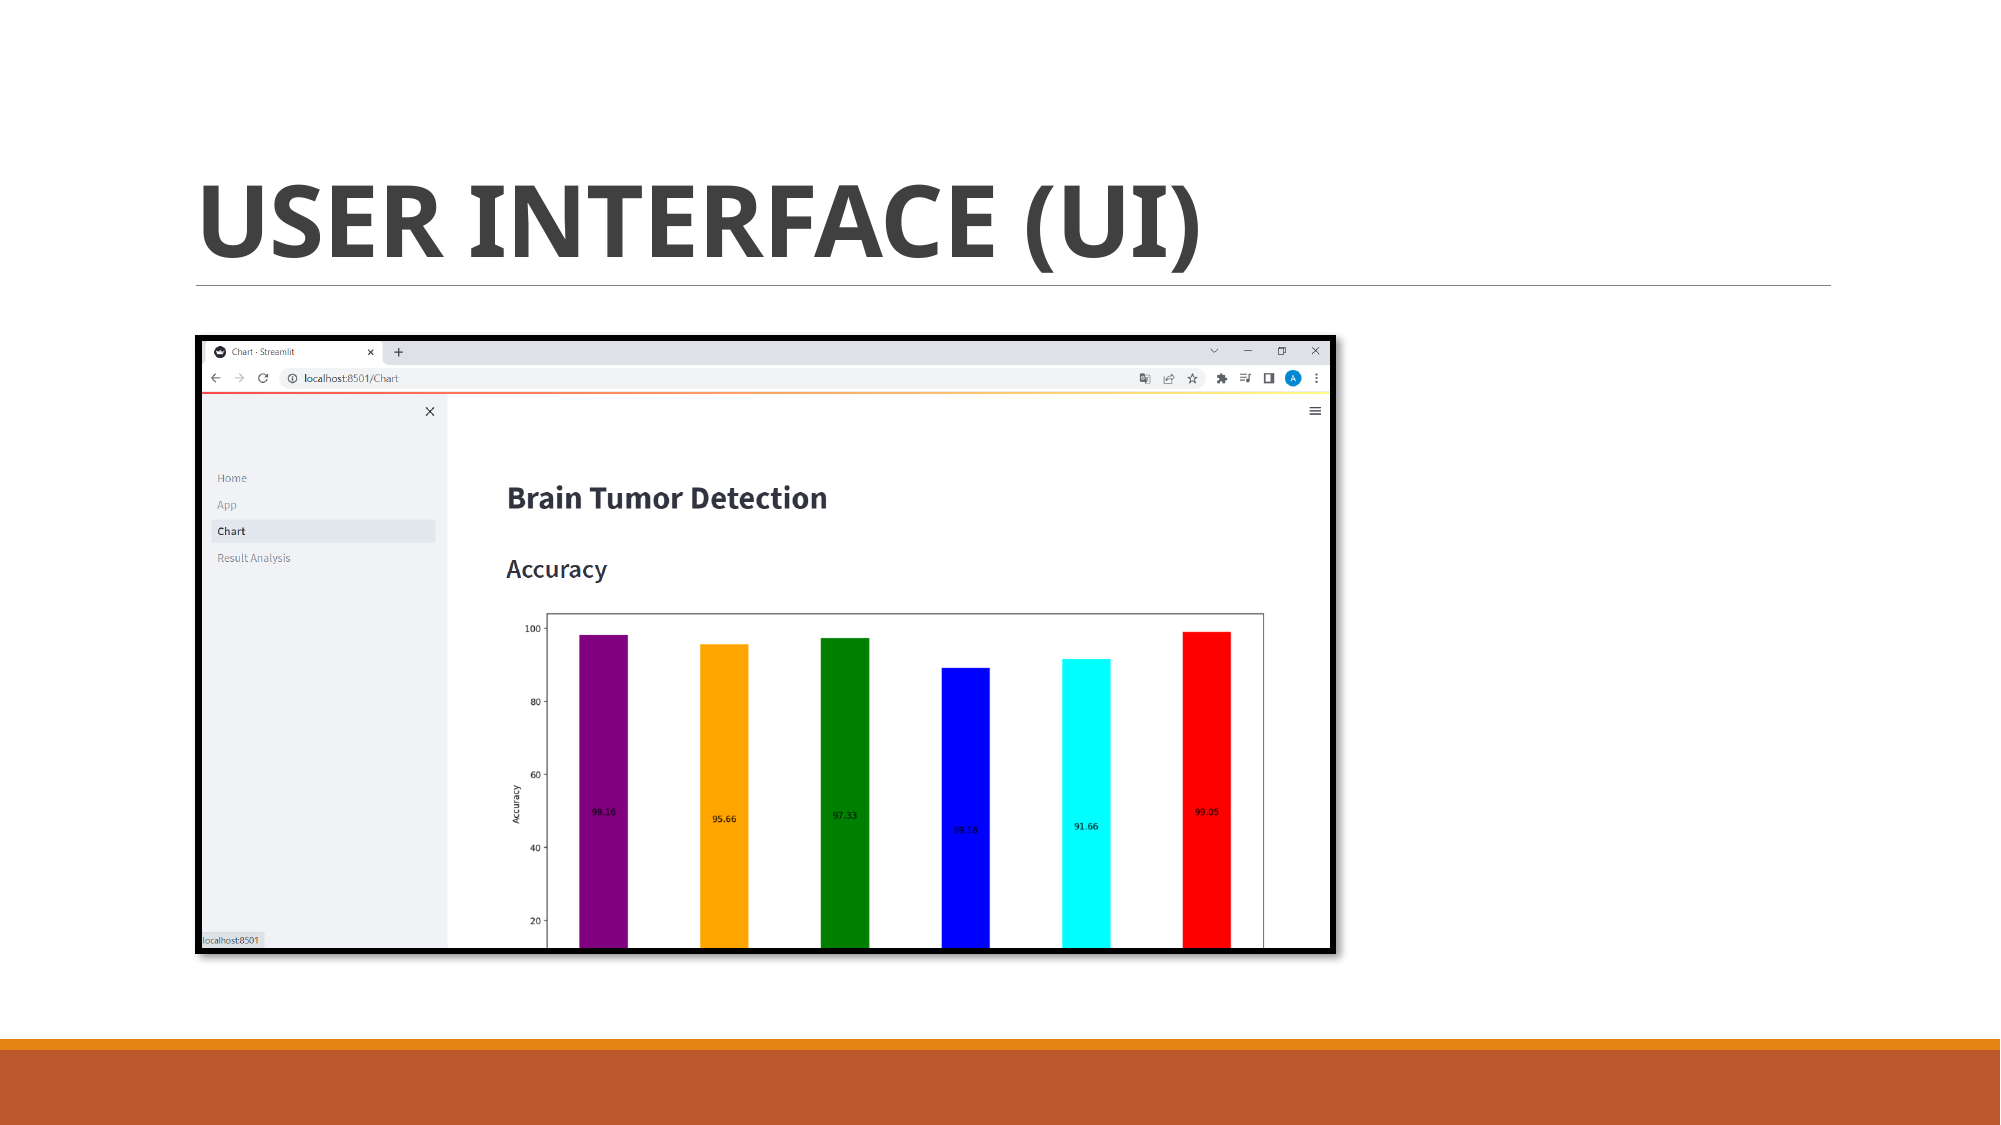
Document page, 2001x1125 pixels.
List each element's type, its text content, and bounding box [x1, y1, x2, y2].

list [201, 340, 1331, 949]
title USER INTERFACE (UI) [180, 47, 1830, 285]
